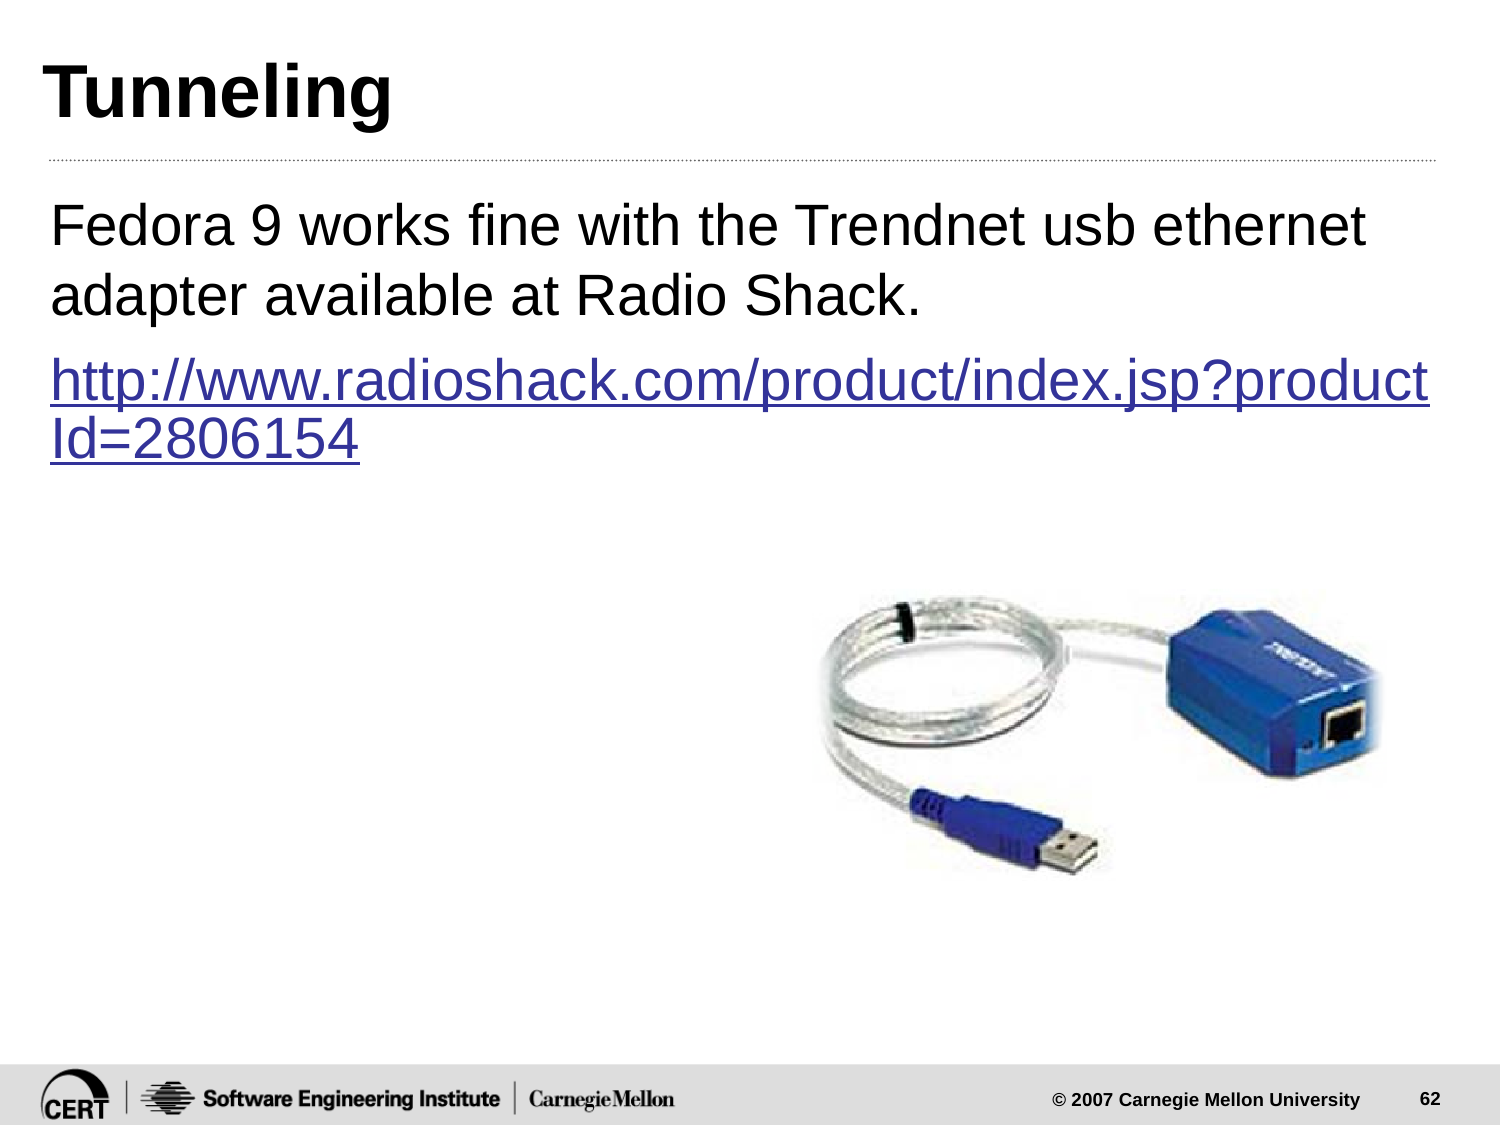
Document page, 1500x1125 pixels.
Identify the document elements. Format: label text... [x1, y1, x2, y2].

title Tunneling [42, 37, 1434, 155]
picture [812, 449, 1387, 1025]
picture [24, 1065, 688, 1125]
list Fedora 9 works fine with the Trendnet usb ethernet adapter available at Radio Shack. http://www.radioshack.com/product/index.jsp?productId=2806154 [49, 187, 1438, 1026]
